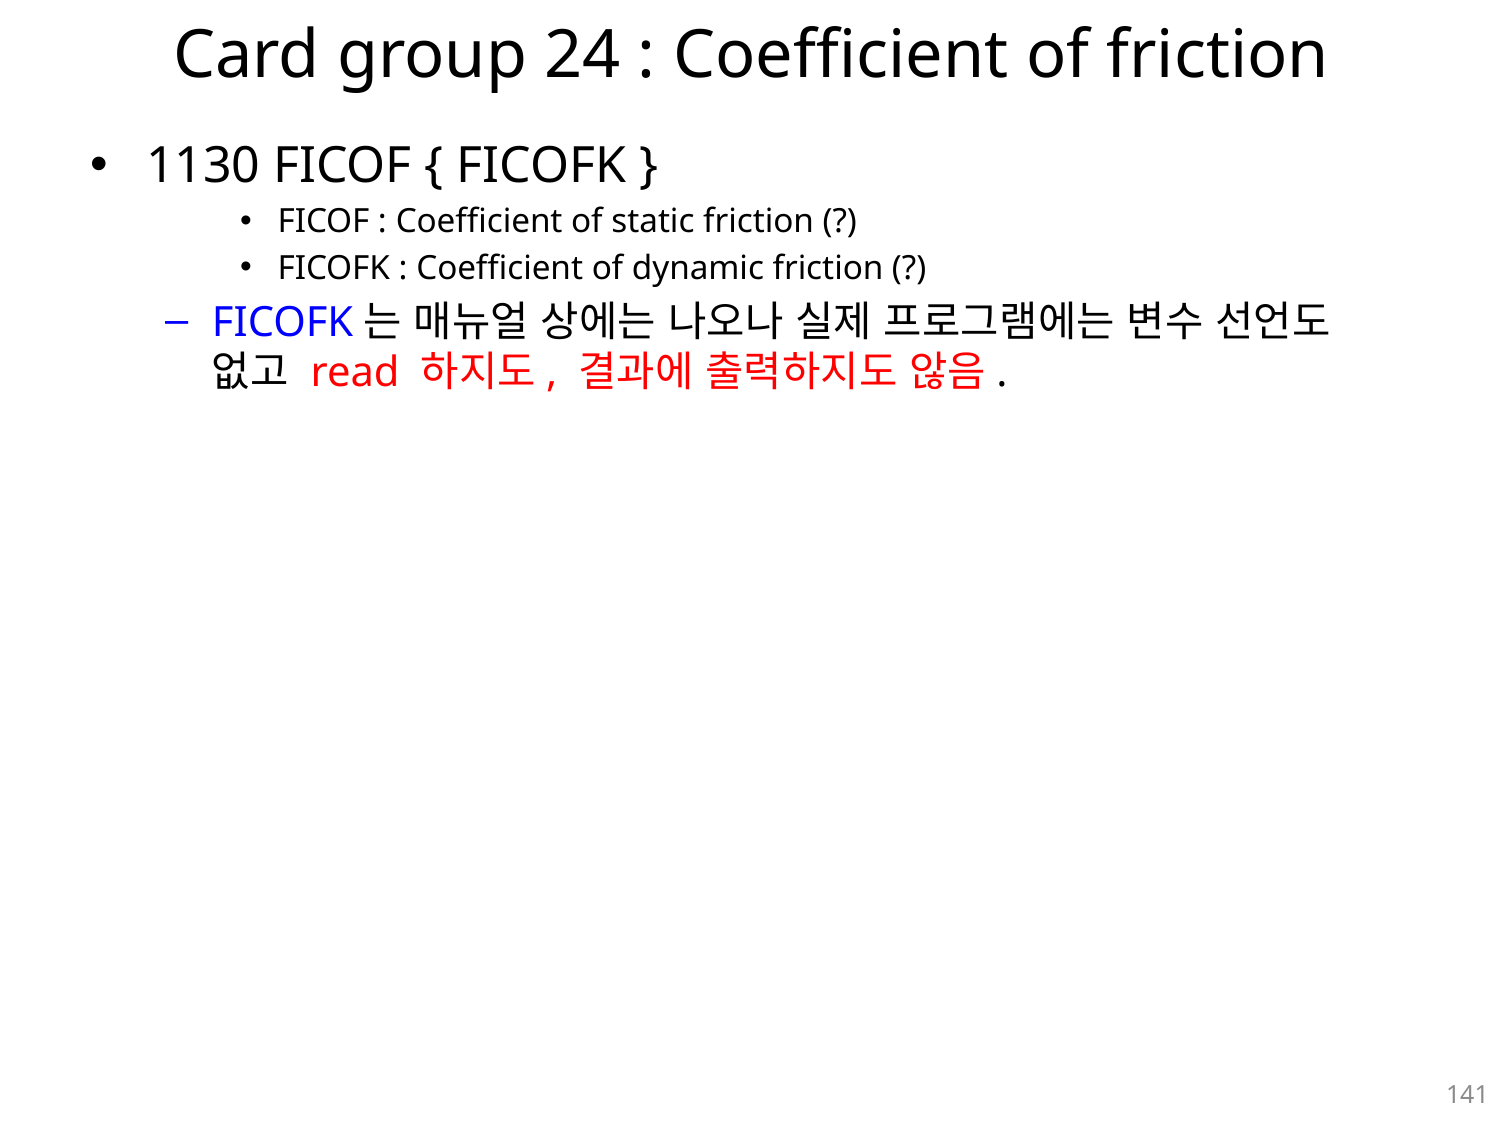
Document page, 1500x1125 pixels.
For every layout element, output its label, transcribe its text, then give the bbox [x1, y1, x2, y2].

title Card group 24 : Coefficient of friction [76, 0, 1427, 102]
slide_number 141 [1153, 1065, 1500, 1125]
list 1130 FICOF { FICOFK } FICOF : Coefficient of static friction (?) FICOFK : Coefficient of dynamic friction (?) FICOFK는 매뉴얼 상에는 나오나 실제 프로그램에는 변수 선언도 없고 read 하지도, 결과에 출력하지도 않음. [75, 125, 1425, 1005]
